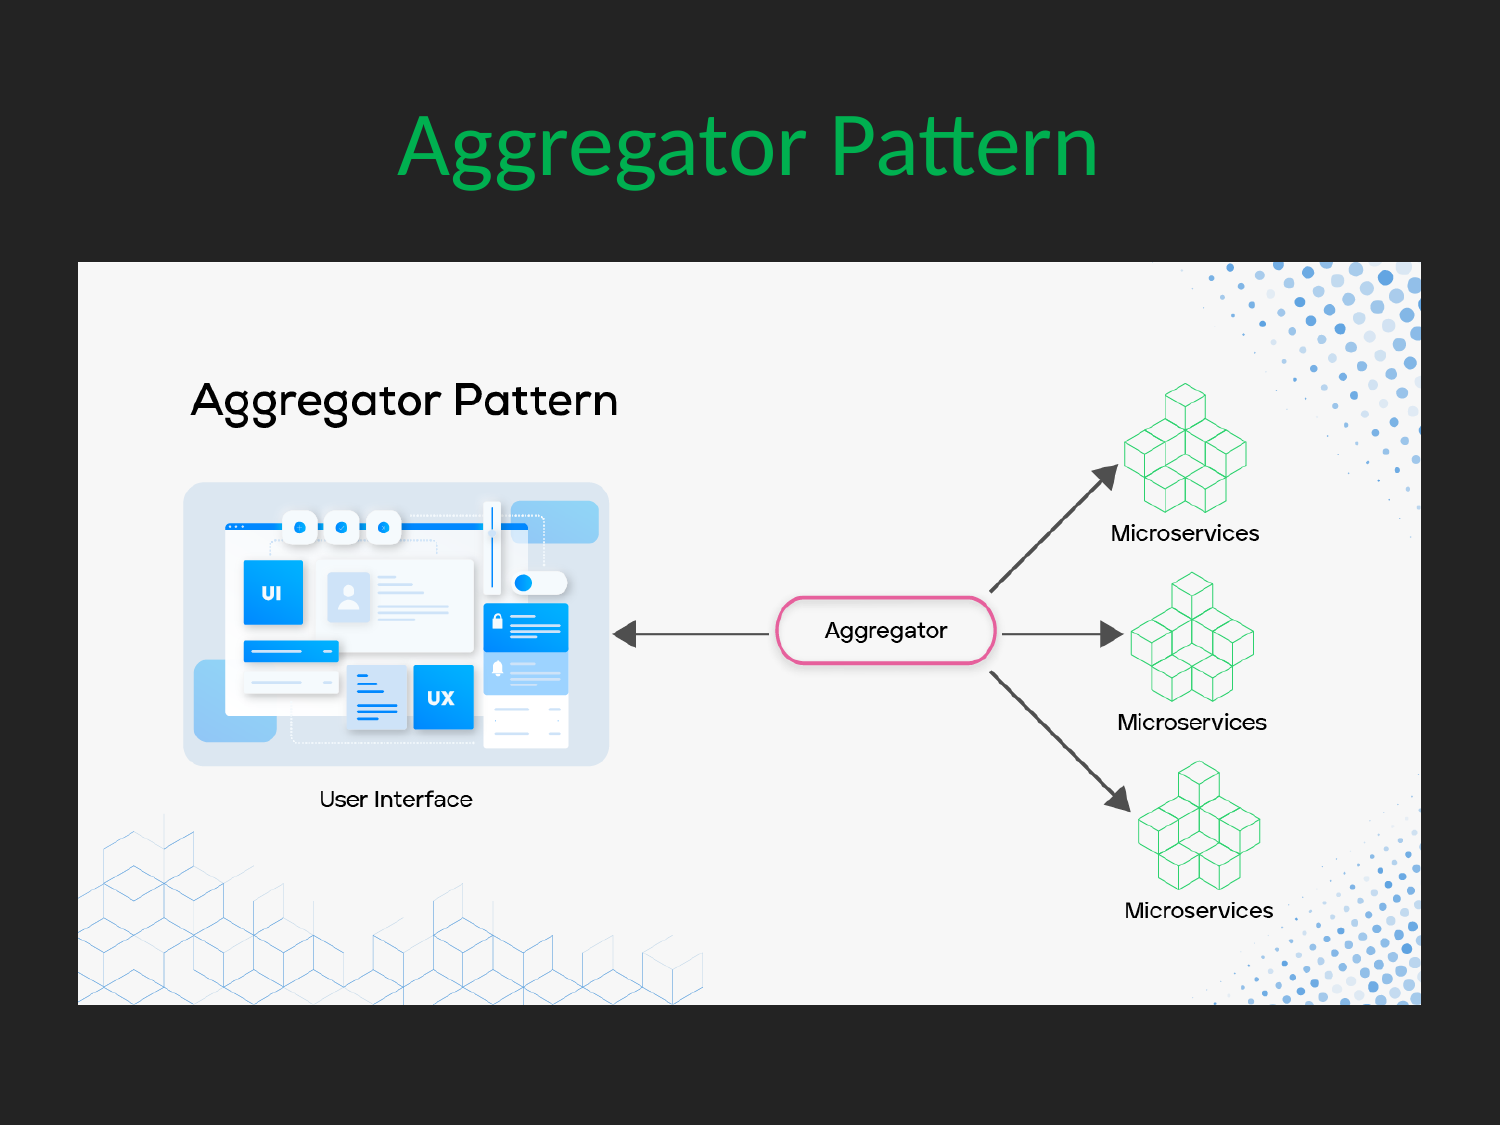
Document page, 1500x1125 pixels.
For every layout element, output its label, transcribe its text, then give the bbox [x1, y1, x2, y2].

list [78, 262, 1422, 1006]
title Aggregator Pattern [75, 45, 1425, 233]
